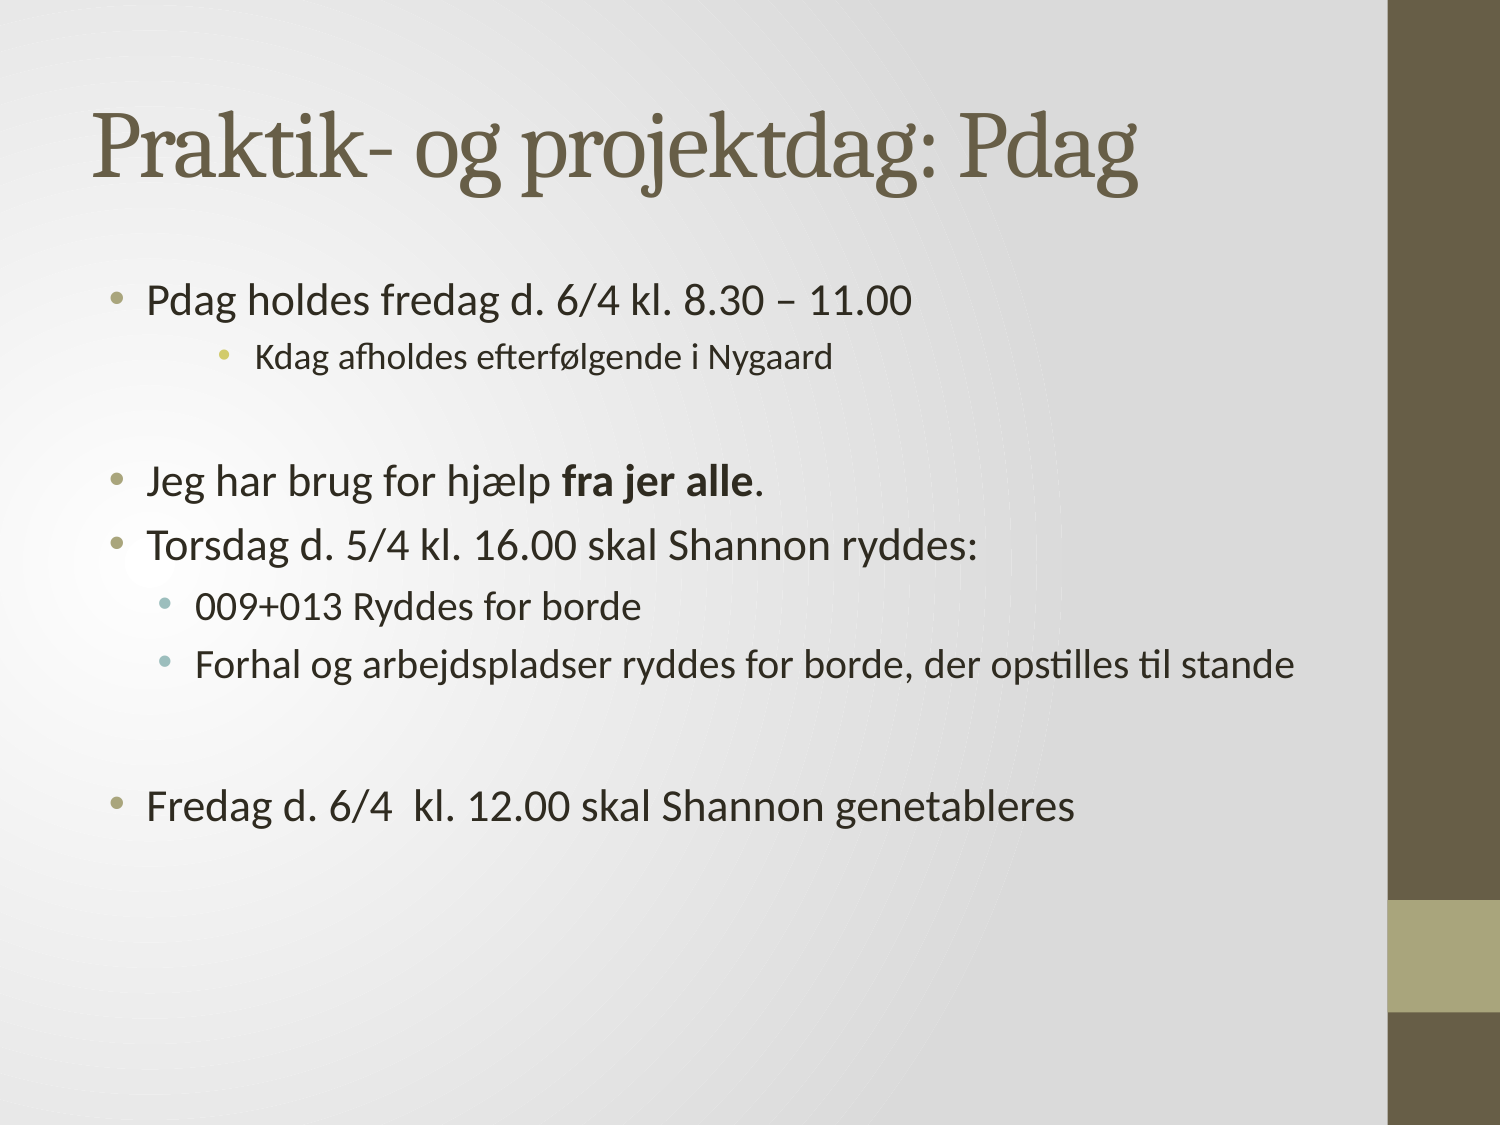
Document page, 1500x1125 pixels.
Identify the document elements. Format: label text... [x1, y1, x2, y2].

list Pdag holdes fredag d. 6/4 kl. 8.30 – 11.00 Kdag afholdes efterfølgende i Nygaard Jeg har brug for hjælp fra jer alle. Torsdag d. 5/4 kl. 16.00 skal Shannon ryddes: 009+013 Ryddes for borde Forhal og arbejdspladser ryddes for borde, der opstilles til stande Fredag d. 6/4 kl. 12.00 skal Shannon genetableres [75, 262, 1325, 1050]
title Praktik- og projektdag: Pdag [75, 45, 1325, 233]
